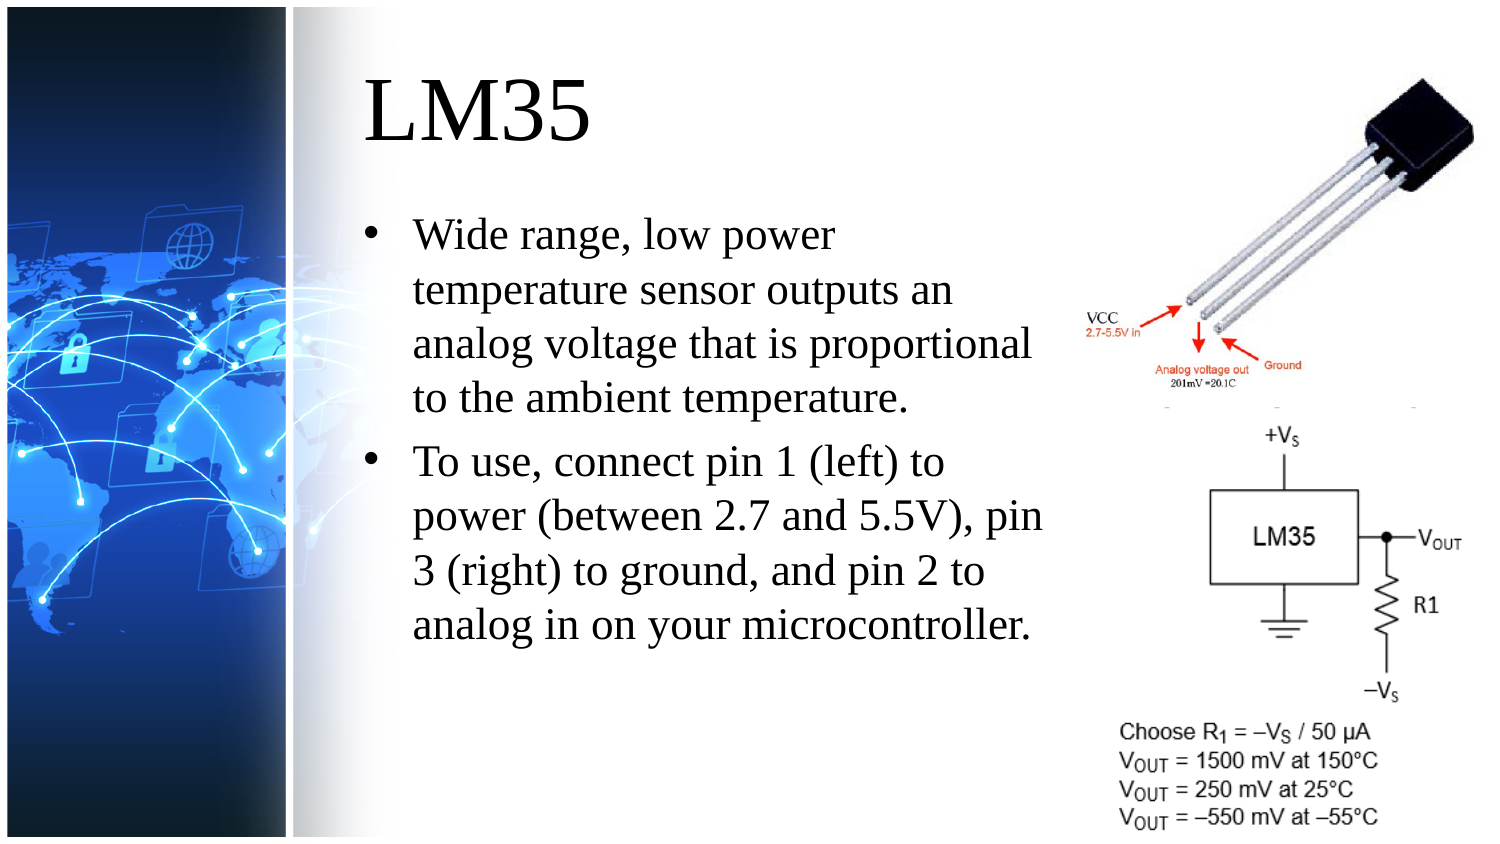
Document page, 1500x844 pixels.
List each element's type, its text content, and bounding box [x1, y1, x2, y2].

list Wide range, low power temperature sensor outputs an analog voltage that is proportional to the ambient temperature. To use, connect pin 1 (left) to power (between 2.7 and 5.5V), pin 3 (right) to ground, and pin 2 to analog in on your microcontroller. [348, 196, 1069, 754]
picture [0, 0, 1500, 844]
title LM35 [348, 33, 1425, 175]
